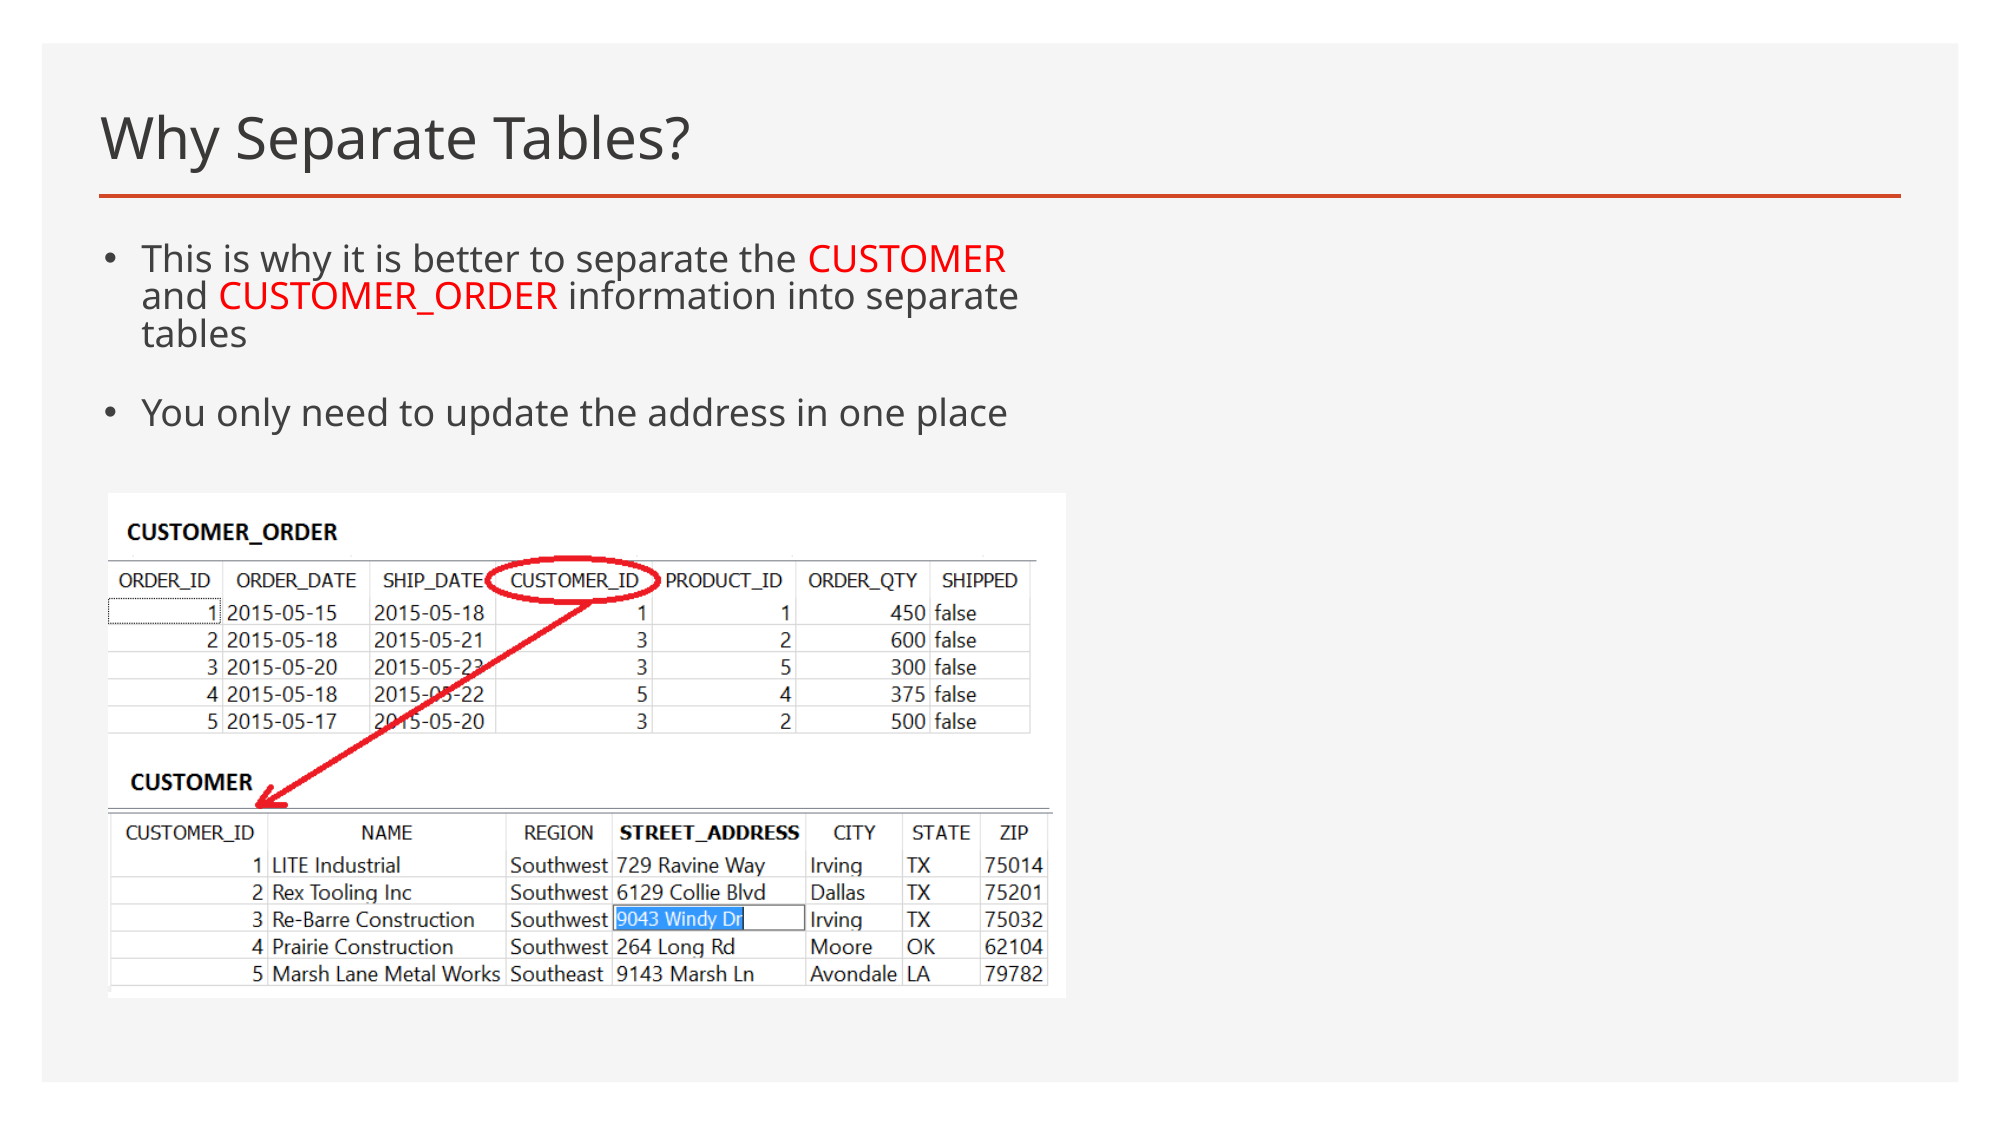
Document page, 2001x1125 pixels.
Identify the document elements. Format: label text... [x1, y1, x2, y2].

title Why Separate Tables? [85, 73, 1089, 179]
picture [108, 493, 1066, 998]
list This is why it is better to separate the CUSTOMER and CUSTOMER_ORDER information into separate tables You only need to update the address in one place [88, 234, 1089, 888]
